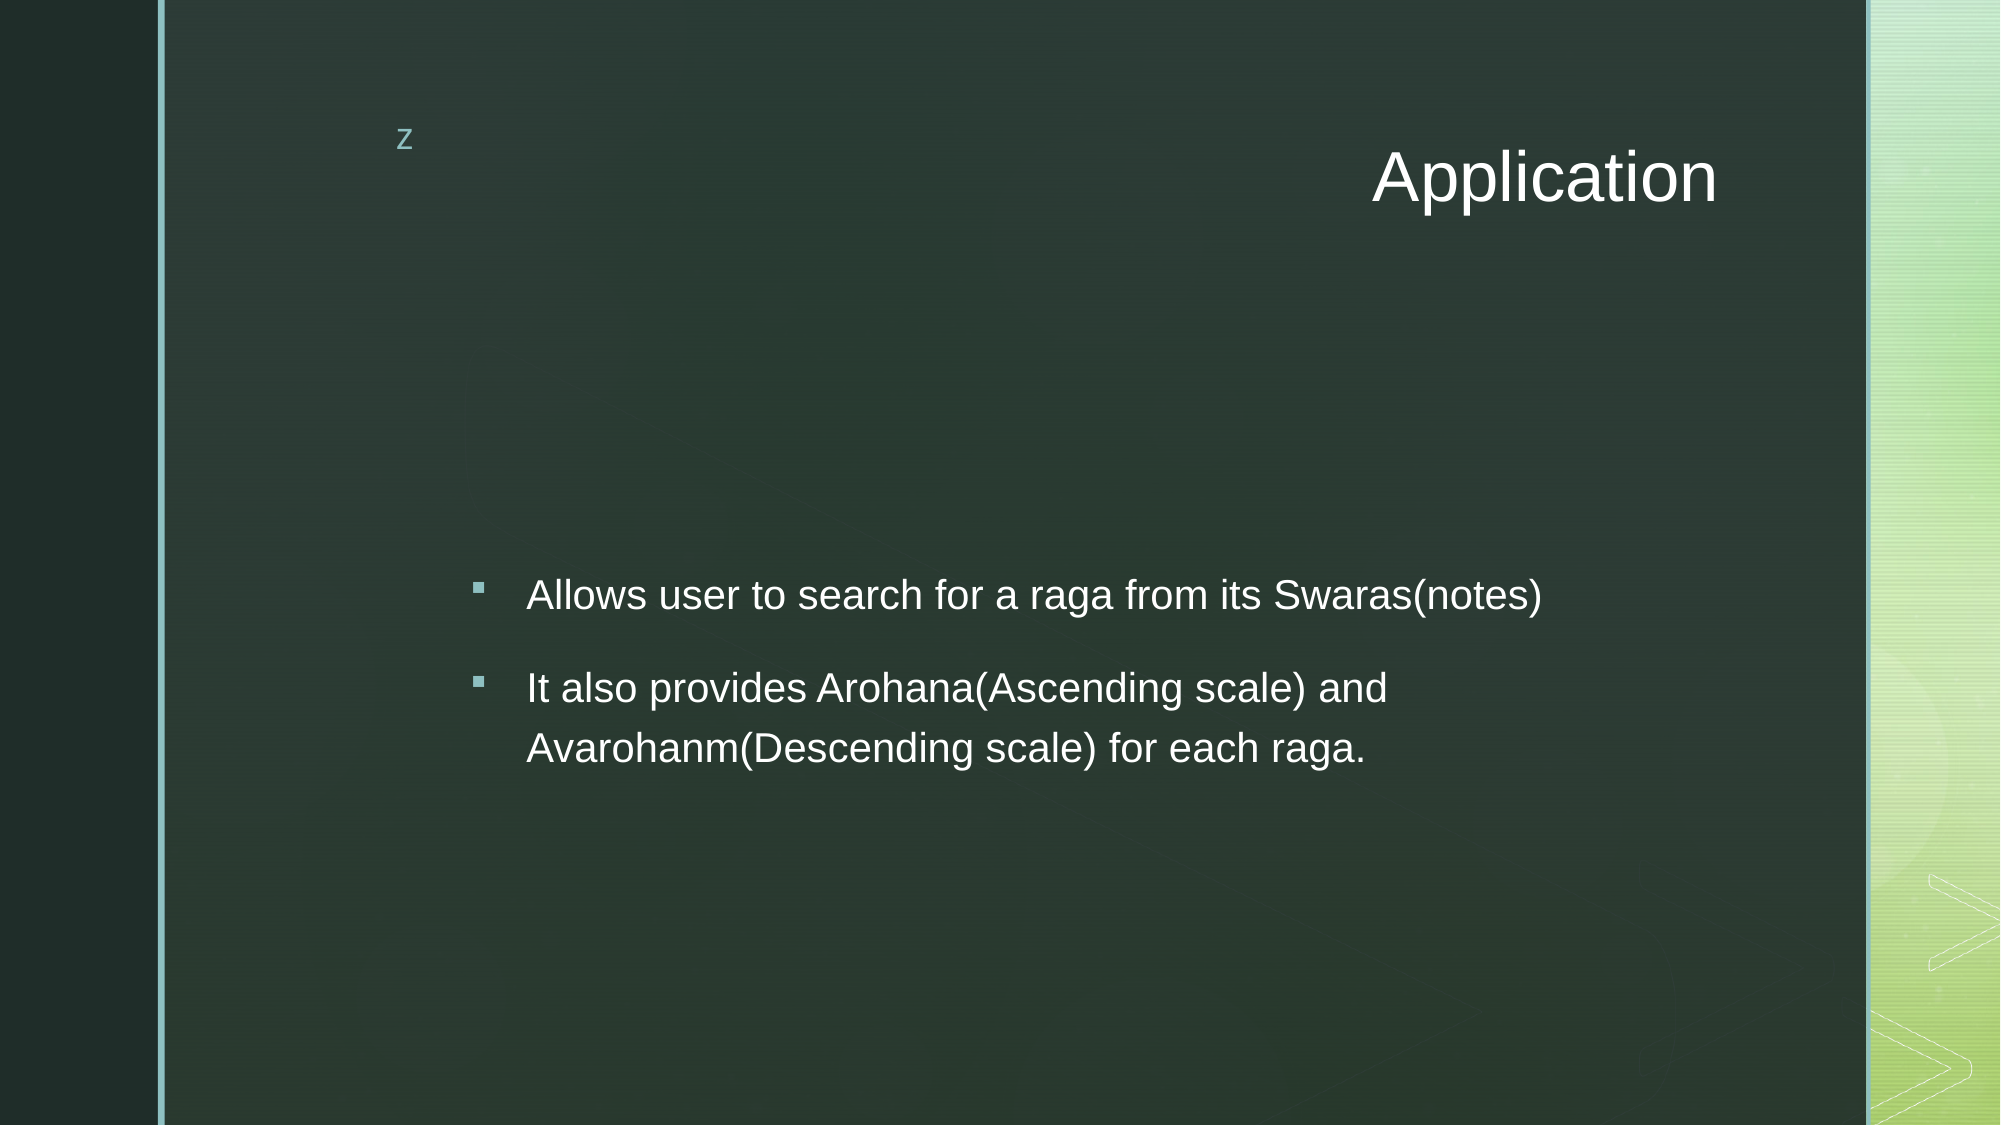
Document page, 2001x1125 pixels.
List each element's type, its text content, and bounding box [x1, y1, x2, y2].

title Application [428, 132, 1734, 310]
picture [1871, 0, 2001, 1125]
list Allows user to search for a raga from its Swaras(notes) It also provides Arohana(Ascending scale) and Avarohanm(Descending scale) for each raga. [454, 336, 1734, 993]
